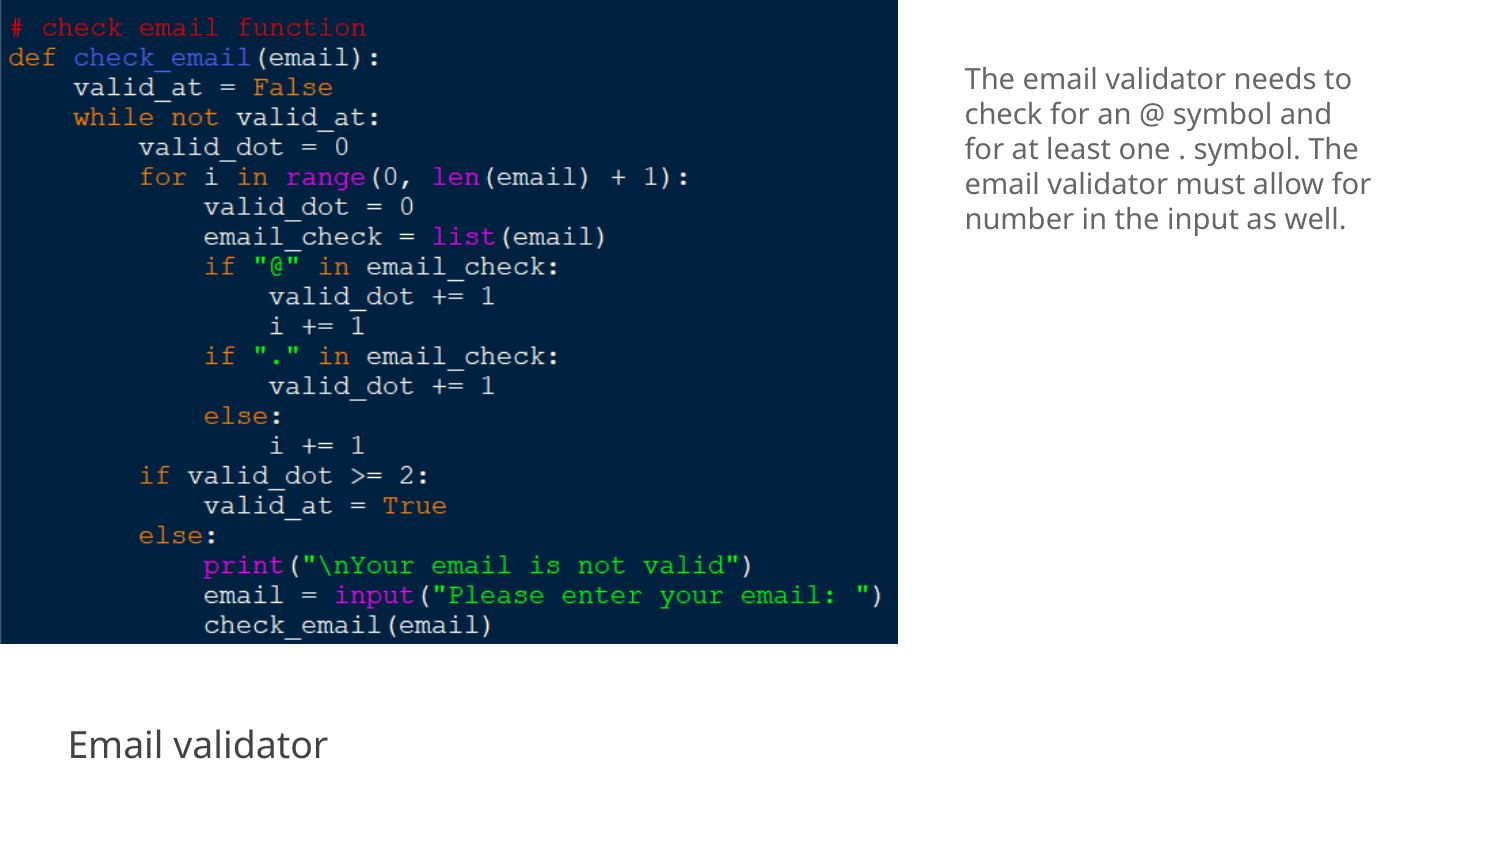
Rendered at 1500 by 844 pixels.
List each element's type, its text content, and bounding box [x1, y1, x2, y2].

text_box The email validator needs to check for an @ symbol and for at least one . symbol. The email validator must allow for number in the input as well. [949, 45, 1393, 251]
picture [0, 0, 898, 645]
list Email validator [52, 694, 1037, 793]
